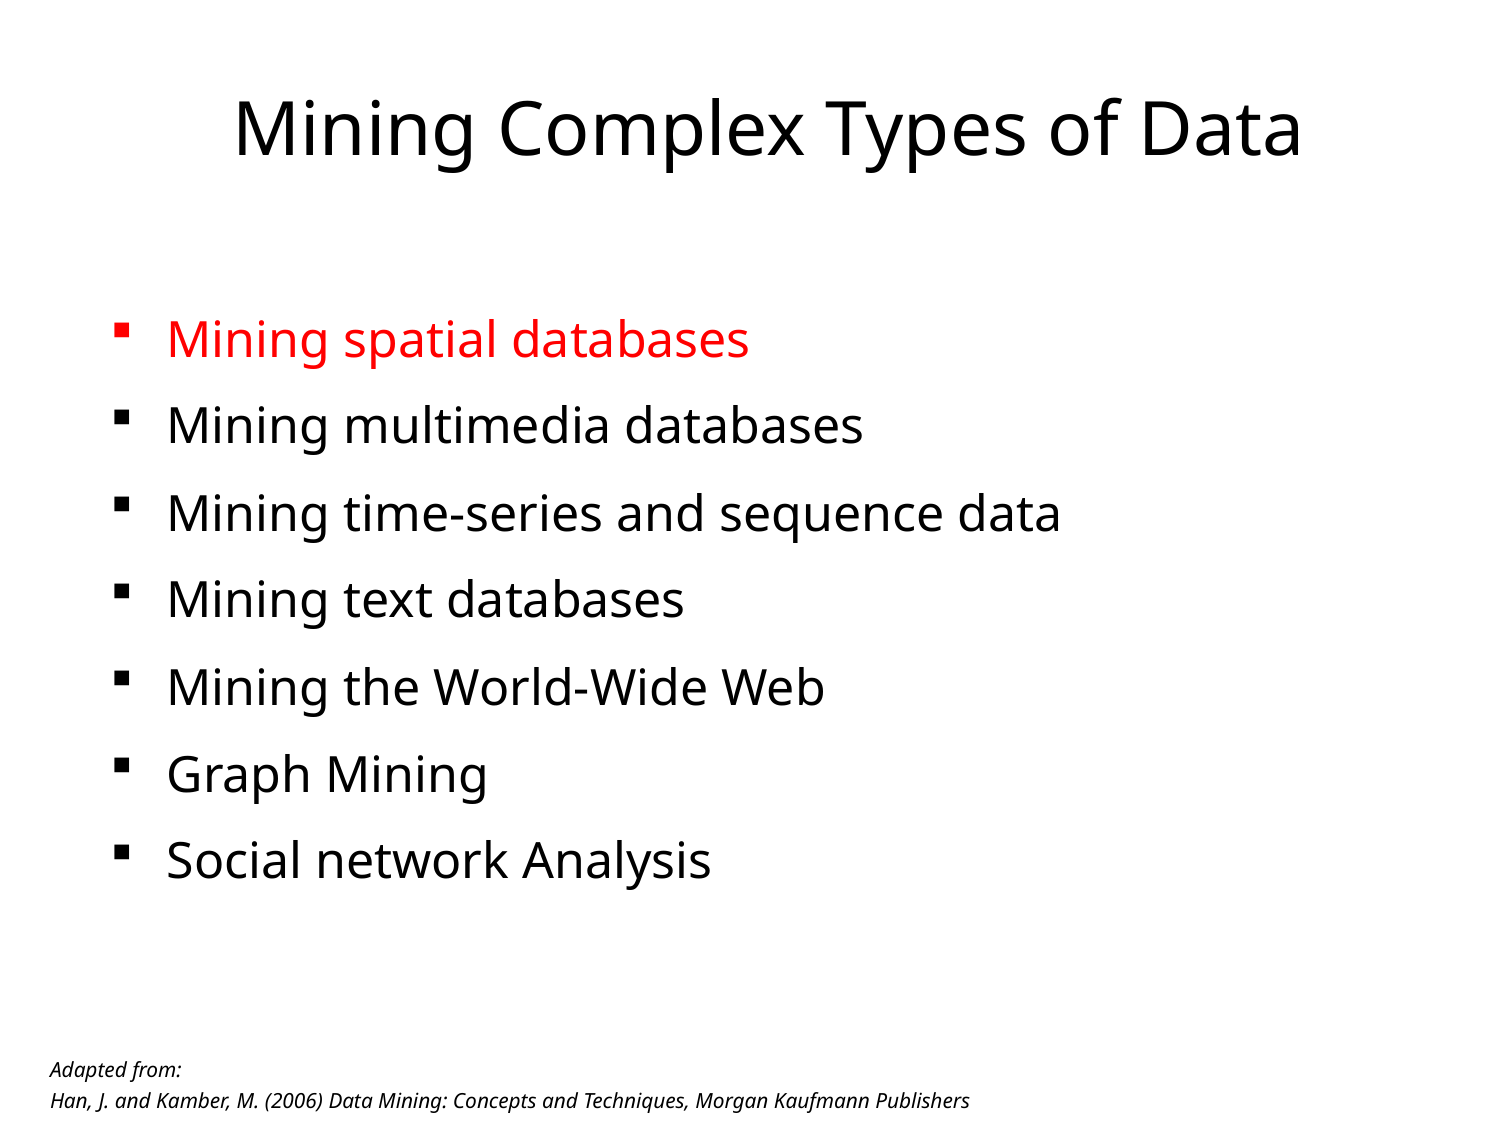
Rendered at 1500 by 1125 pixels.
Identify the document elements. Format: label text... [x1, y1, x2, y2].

title Mining Complex Types of Data [112, 49, 1426, 201]
list Mining spatial databases Mining multimedia databases Mining time-series and sequence data Mining text databases Mining the World-Wide Web Graph Mining Social network Analysis [95, 287, 1426, 862]
